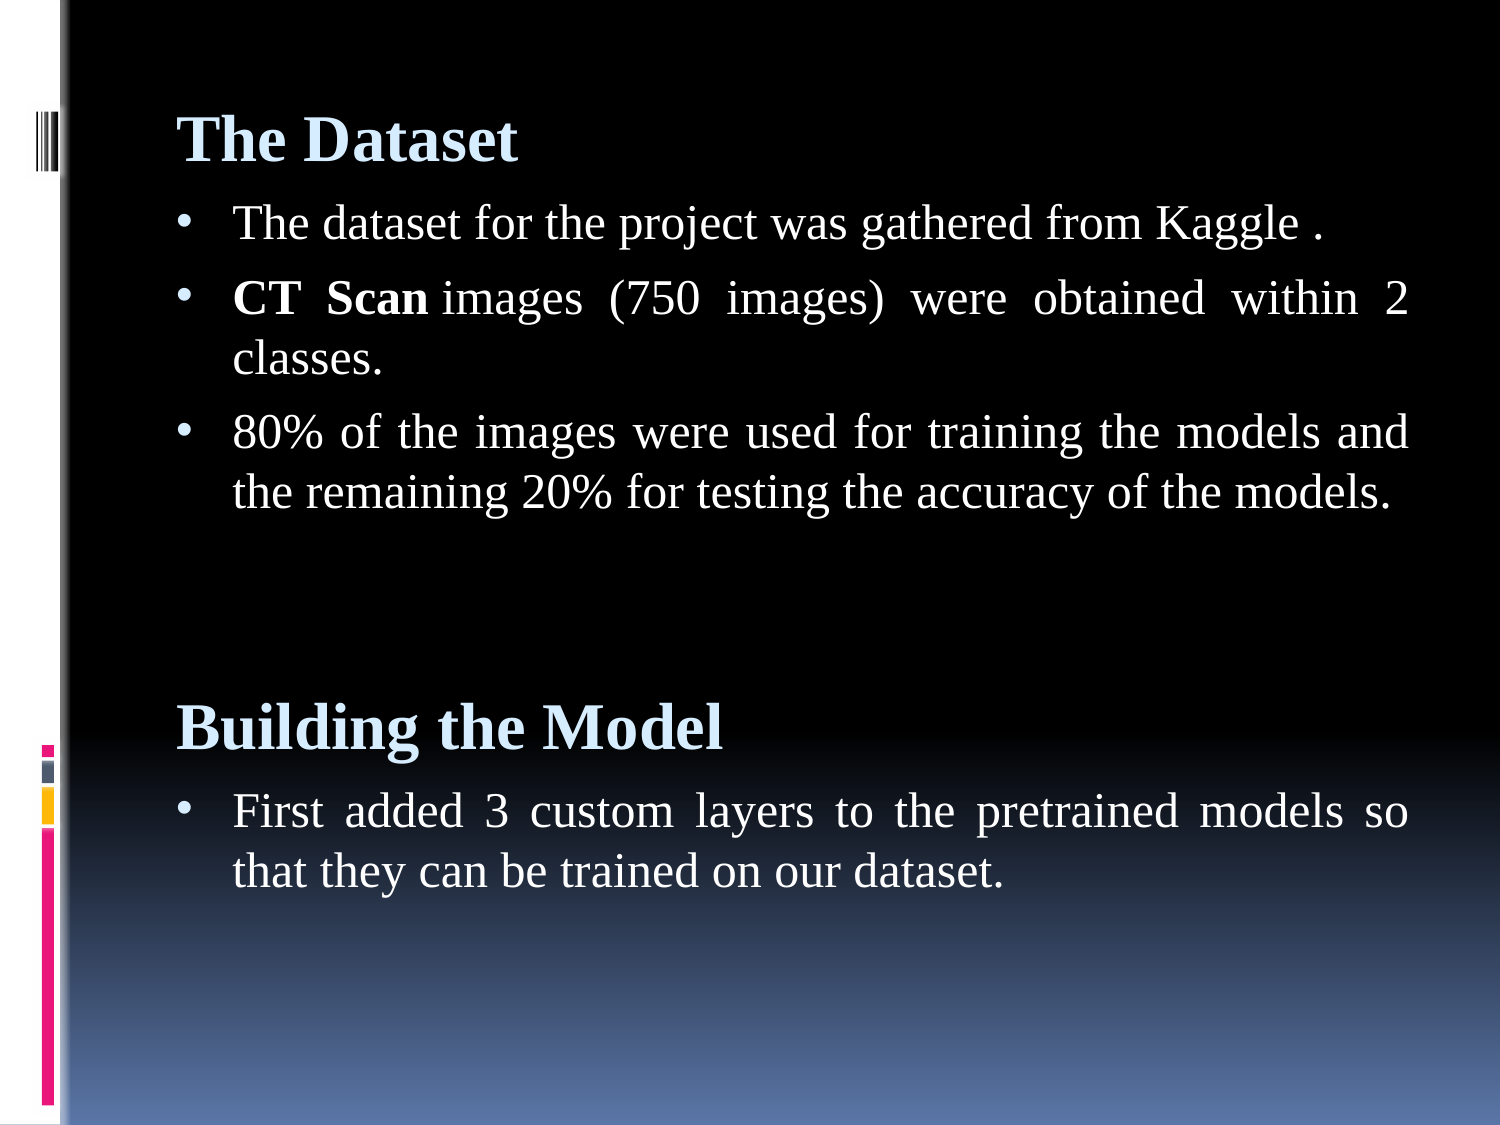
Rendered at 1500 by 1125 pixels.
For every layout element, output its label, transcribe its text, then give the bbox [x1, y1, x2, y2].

list The Dataset The dataset for the project was gathered from Kaggle . CT Scan images (750 images) were obtained within 2 classes. 80% of the images were used for training the models and the remaining 20% for testing the accuracy of the models. Building the Model First added 3 custom layers to the pretrained models so that they can be trained on our dataset. [150, 87, 1425, 1043]
